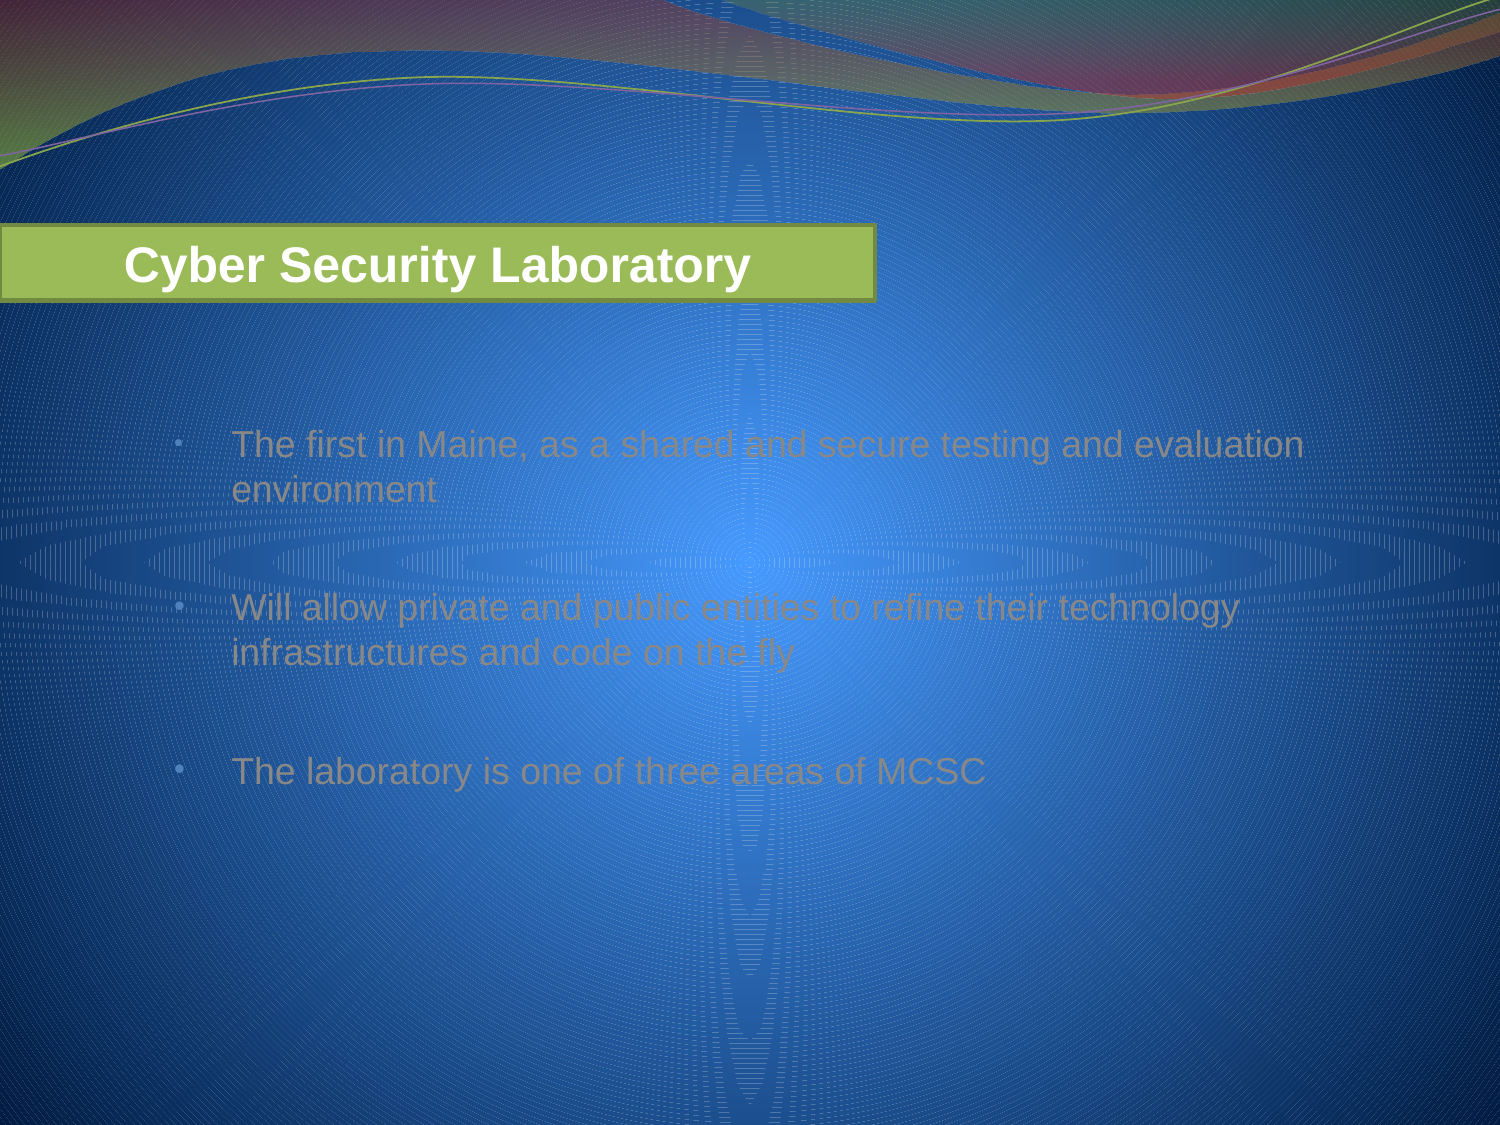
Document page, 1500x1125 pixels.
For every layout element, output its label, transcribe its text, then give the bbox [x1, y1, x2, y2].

text_box Cyber Security Laboratory [0, 224, 875, 301]
list The first in Maine, as a shared and secure testing and evaluation environment Will allow private and public entities to refine their technology infrastructures and code on the fly The laboratory is one of three areas of MCSC [62, 350, 1376, 988]
